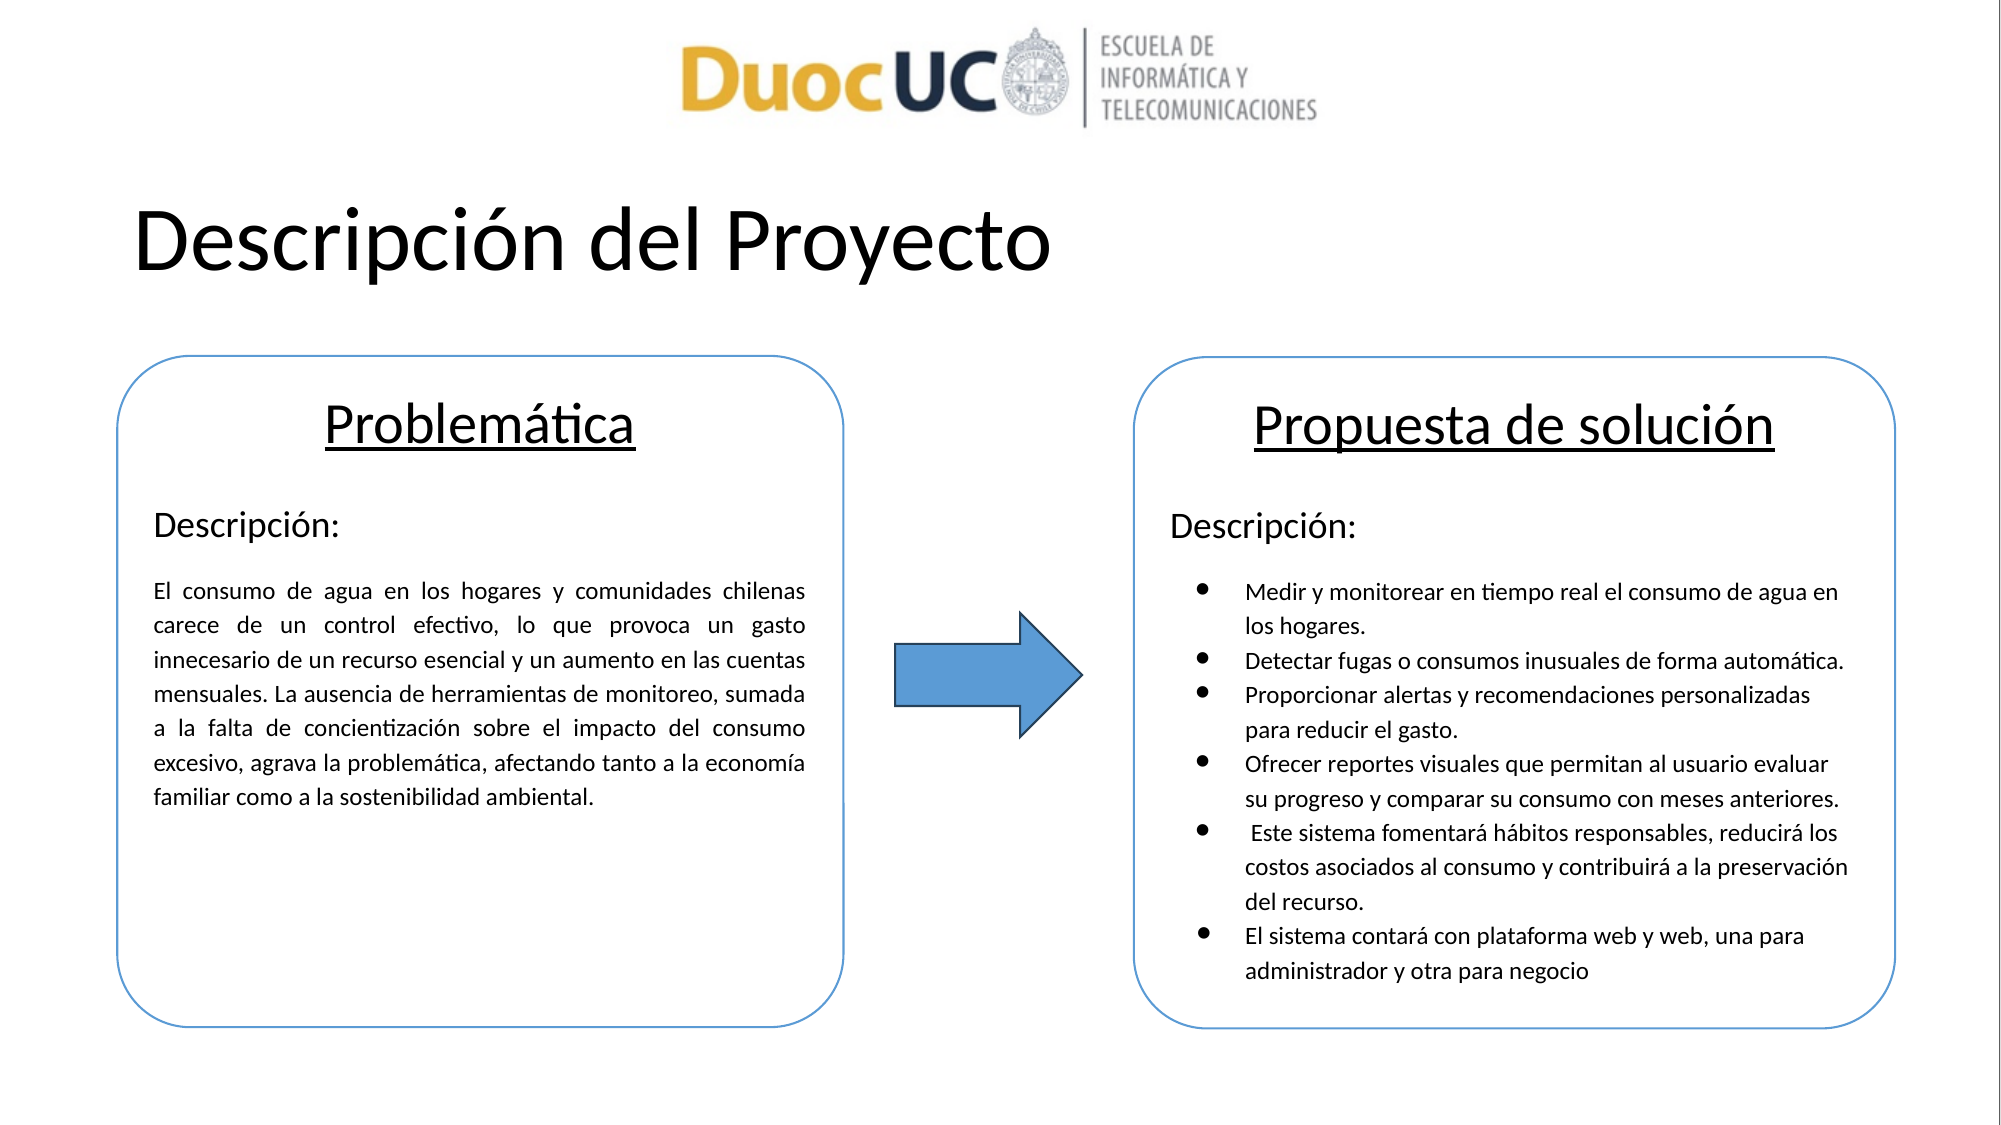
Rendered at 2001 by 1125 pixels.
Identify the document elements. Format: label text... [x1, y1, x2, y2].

title Descripción del Proyecto [119, 182, 1844, 300]
picture [0, 0, 2001, 1125]
text_box Propuesta de solución Descripción: Medir y monitorear en tiempo real el consumo de agua en los hogares. Detectar fugas o consumos inusuales de forma automática. Proporcionar alertas y recomendaciones personalizadas para reducir el gasto. Ofrecer reportes visuales que permitan al usuario evaluar su progreso y comparar su consumo con meses anteriores. Este sistema fomentará hábitos responsables, reducirá los costos asociados al consumo y contribuirá a la preservación del recurso. El sistema contará con plataforma web y web, una para administrador y otra para negocio [1133, 357, 1896, 1029]
text_box Problemática Descripción: El consumo de agua en los hogares y comunidades chilenas carece de un control efectivo, lo que provoca un gasto innecesario de un recurso esencial y un aumento en las cuentas mensuales. La ausencia de herramientas de monitoreo, sumada a la falta de concientización sobre el impacto del consumo excesivo, agrava la problemática, afectando tanto a la economía familiar como a la sostenibilidad ambiental. [117, 355, 844, 1028]
text_box [895, 612, 1083, 738]
